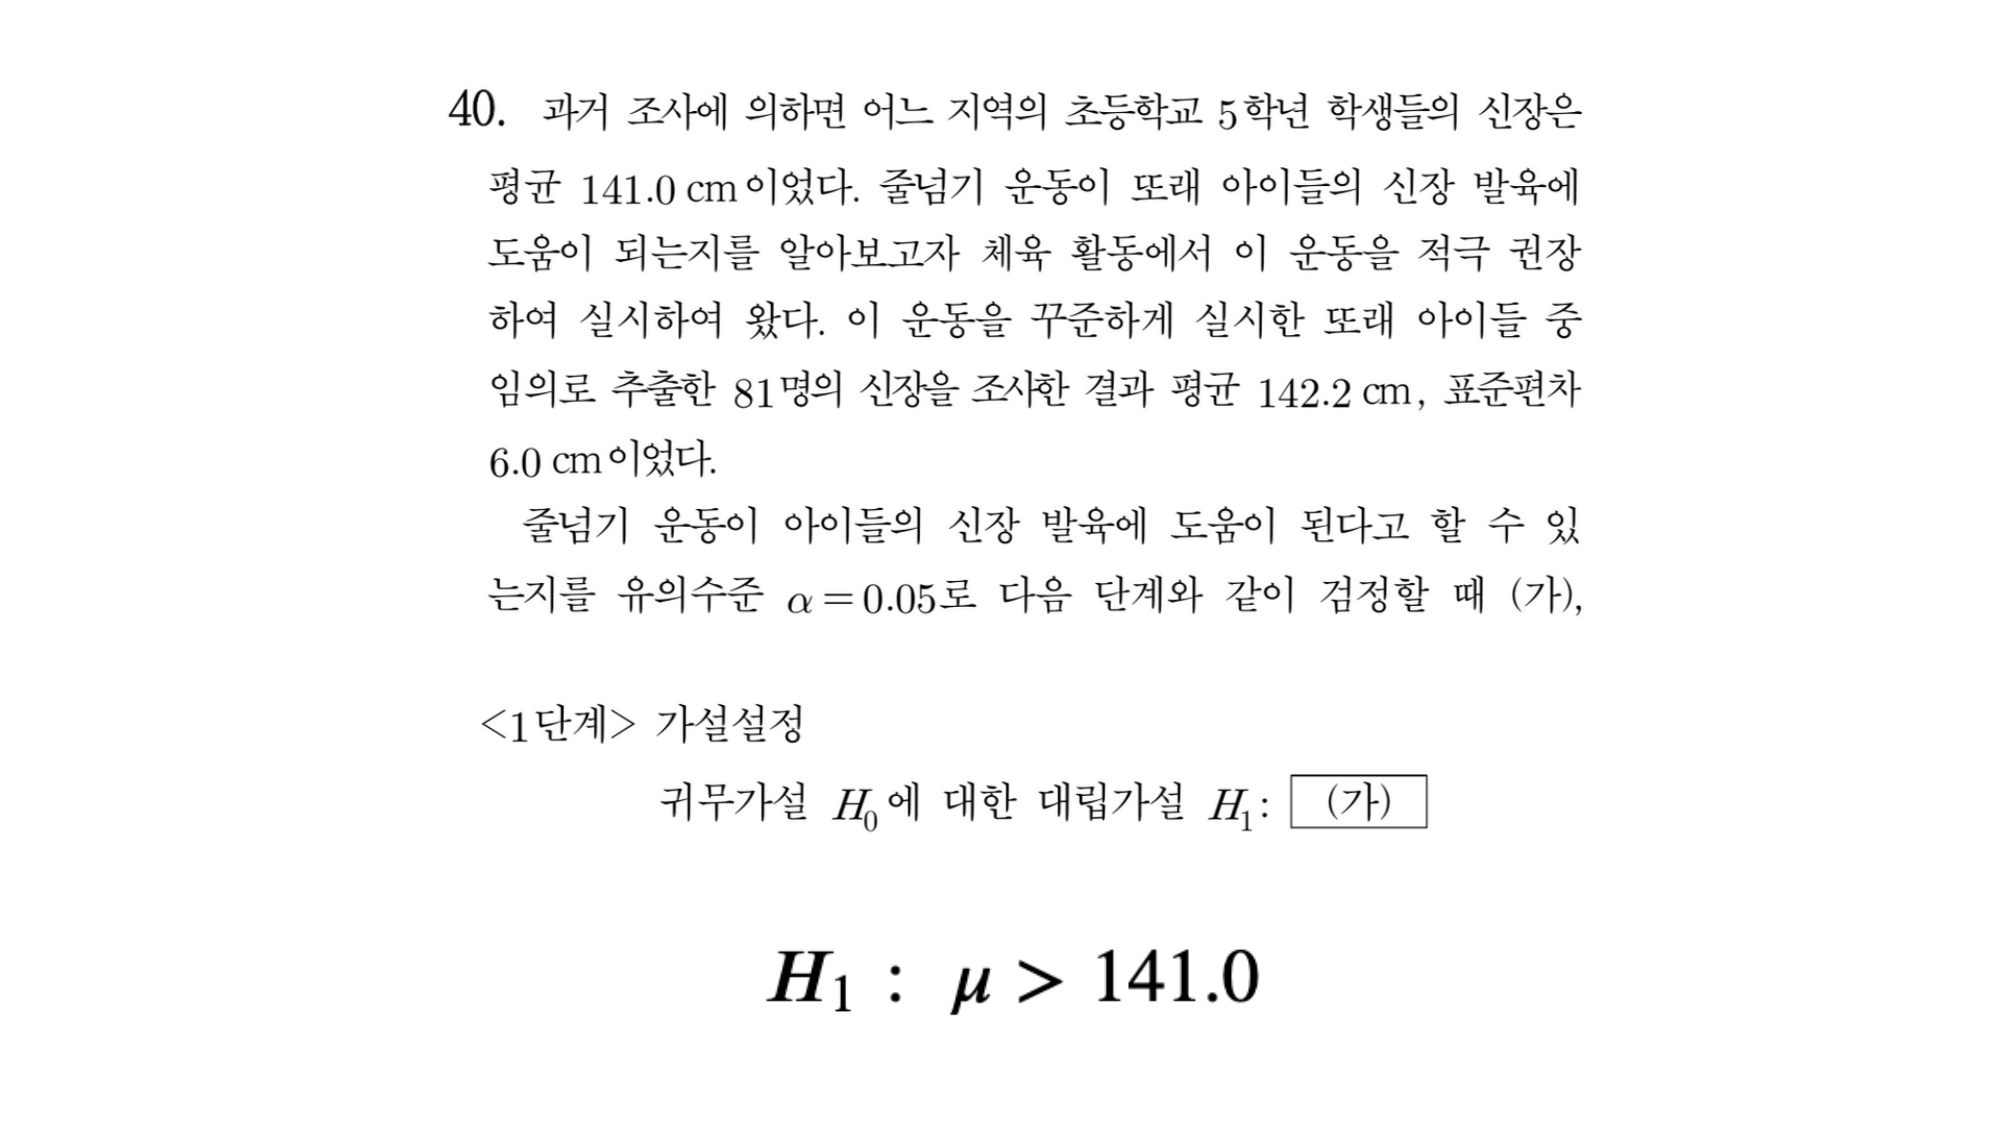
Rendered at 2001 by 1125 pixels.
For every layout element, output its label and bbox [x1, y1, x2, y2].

picture [721, 891, 1314, 1063]
picture [429, 62, 1605, 631]
picture [465, 681, 1570, 842]
